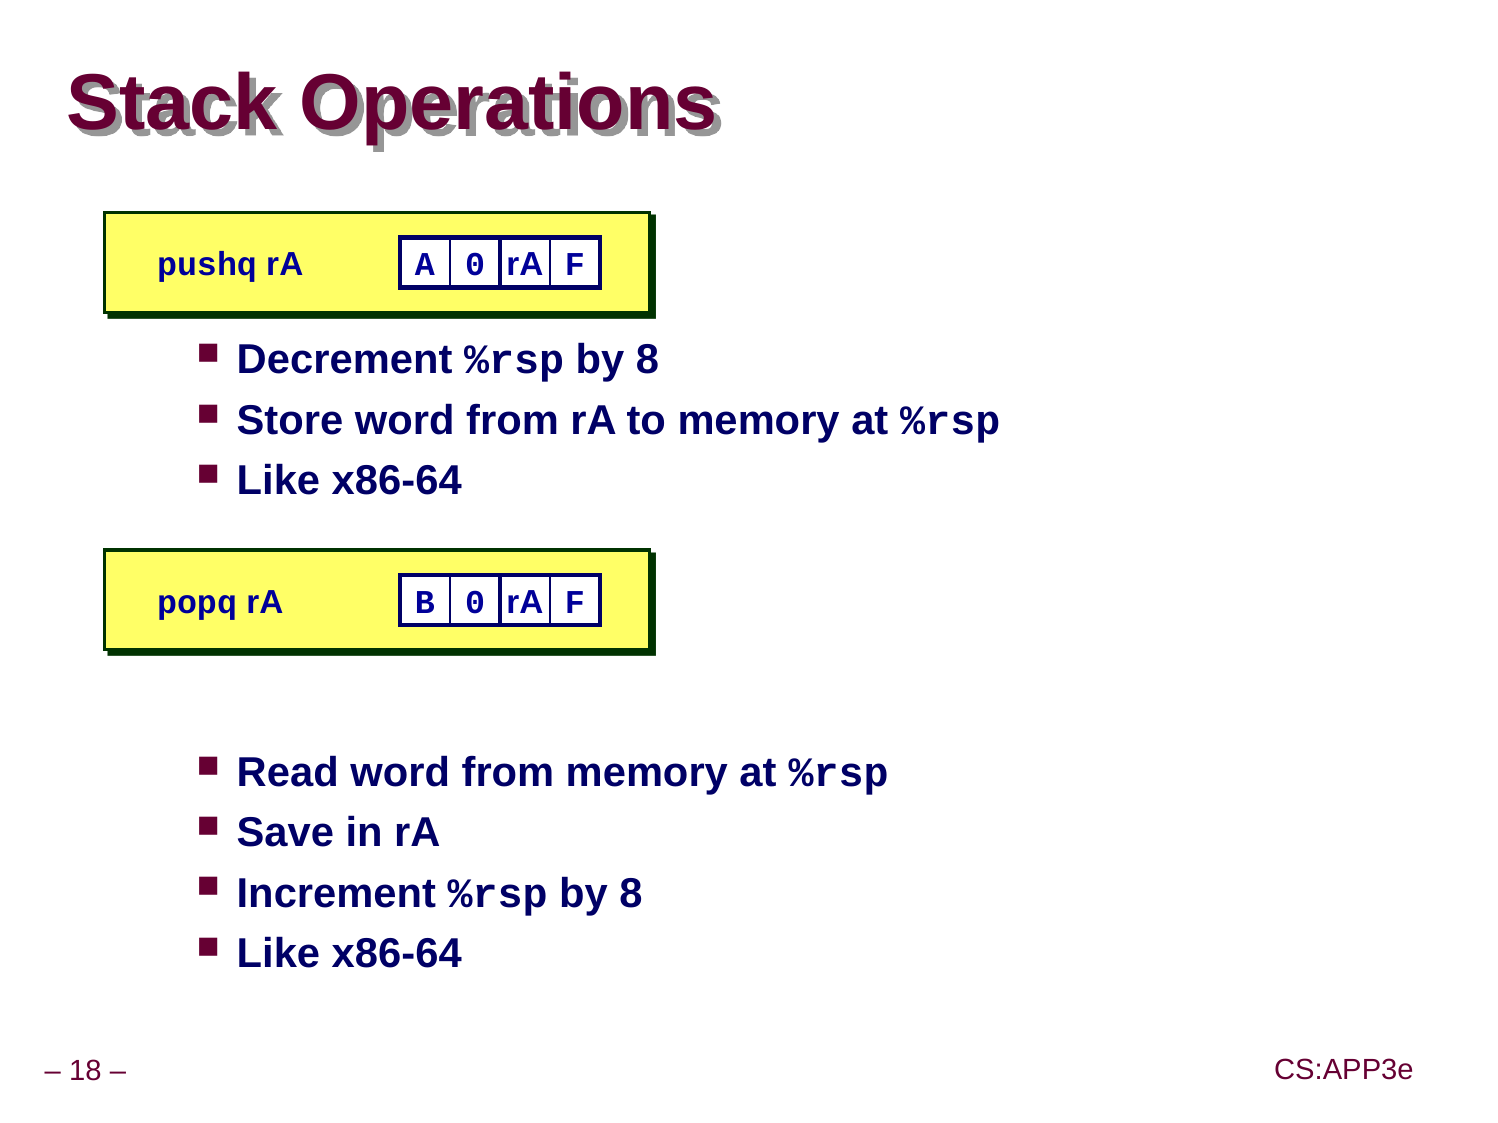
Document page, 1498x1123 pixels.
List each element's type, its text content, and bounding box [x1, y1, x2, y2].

list Decrement %rsp by 8 Store word from rA to memory at %rsp Like x86-64 Read word from memory at %rsp Save in rA Increment %rsp by 8 Like x86-64 [99, 324, 1363, 581]
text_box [104, 212, 651, 313]
title Stack Operations [66, 40, 1495, 169]
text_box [104, 549, 651, 651]
